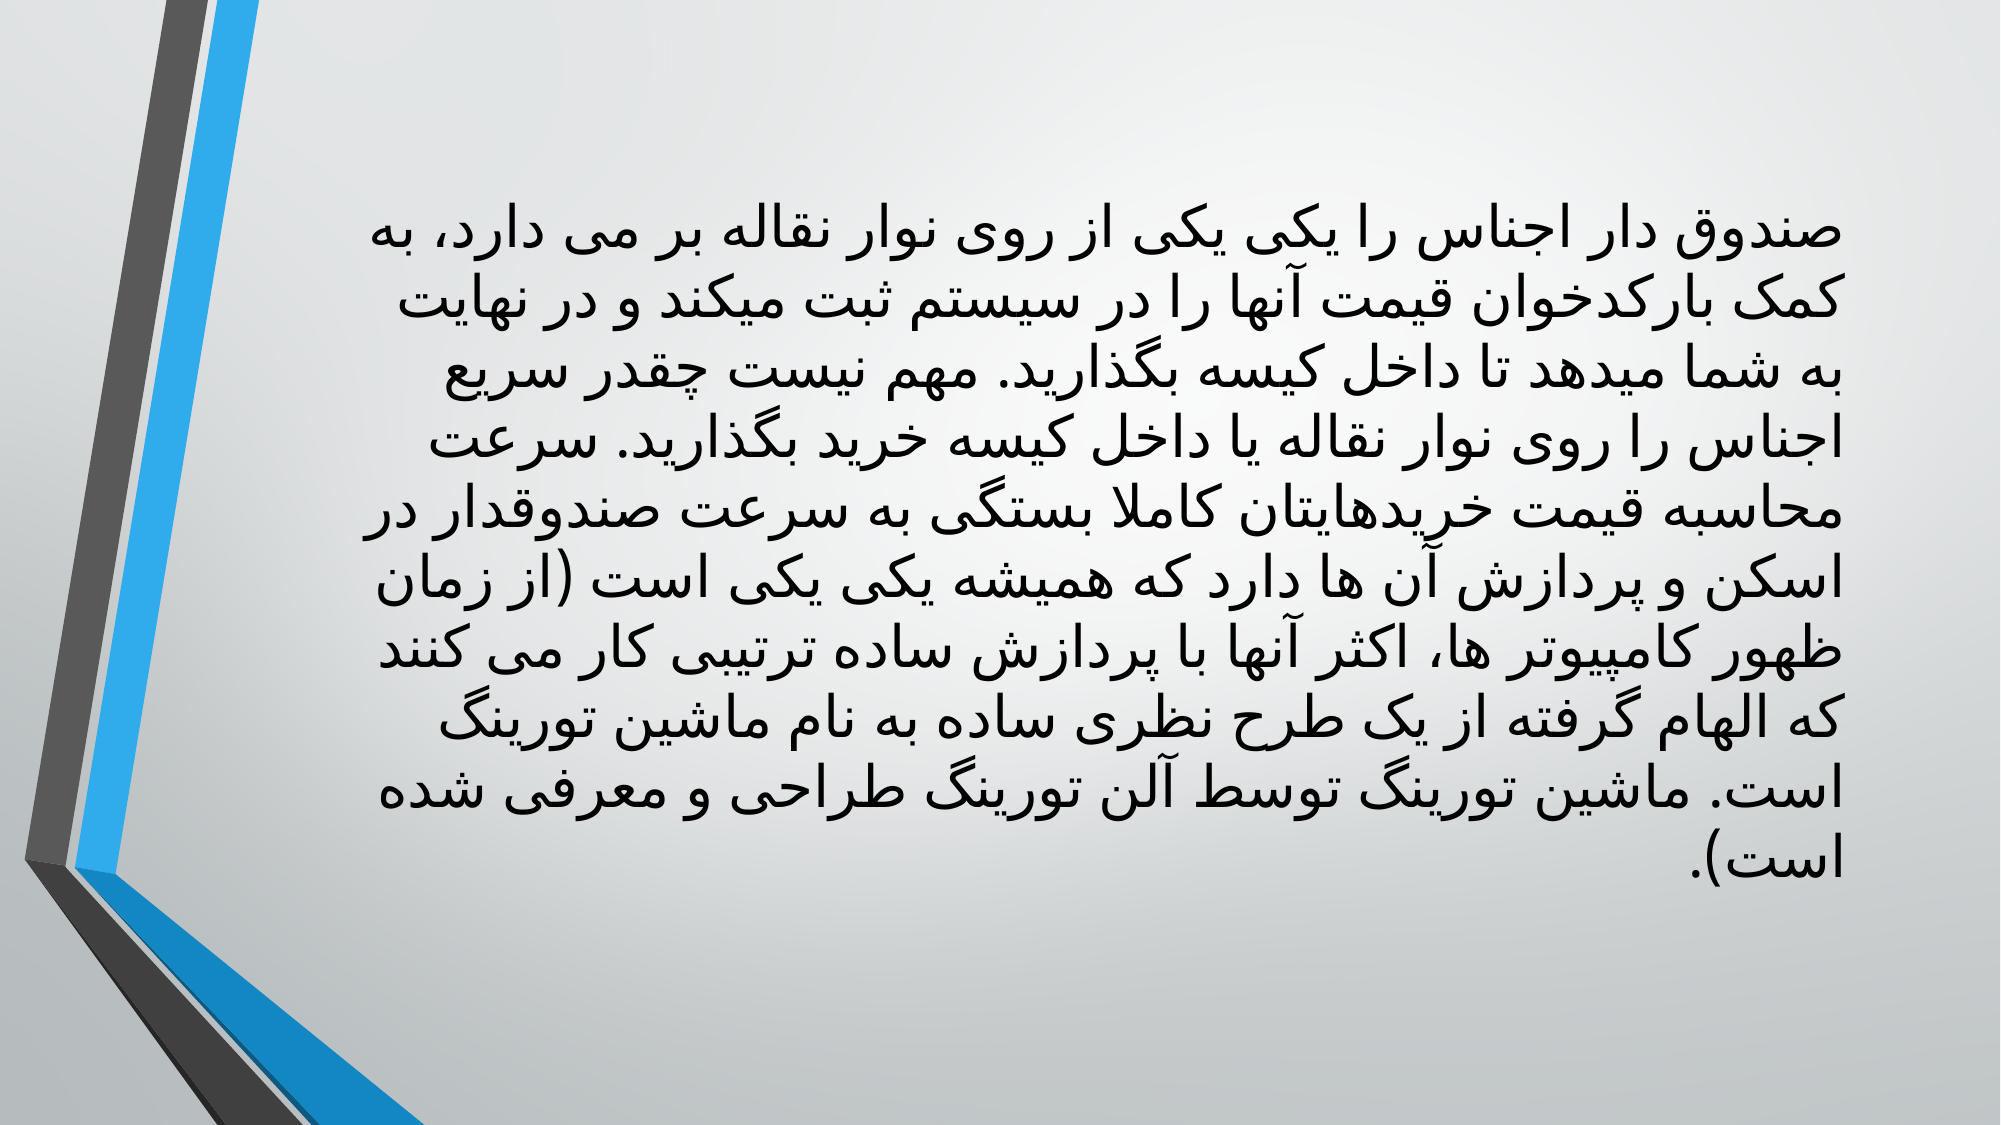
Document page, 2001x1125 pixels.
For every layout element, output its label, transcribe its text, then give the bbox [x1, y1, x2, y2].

text_box صندوق دار اجناس را یکی یکی از روی نوار نقاله بر می دارد، به کمک بارکدخوان قیمت آنها را در سیستم ثبت میکند و در نهایت به شما میدهد تا داخل کیسه بگذارید. مهم نیست چقدر سریع اجناس را روی نوار نقاله یا داخل کیسه خرید بگذارید. سرعت محاسبه قیمت خریدهایتان کاملا بستگی به سرعت صندوقدار در اسکن و پردازش آن ها دارد که همیشه یکی یکی است (از زمان ظهور کامپیوتر ها، اکثر آنها با پردازش ساده ترتیبی کار می کنند که الهام گرفته از یک طرح نظری ساده به نام ماشین تورینگ است. ماشین تورینگ توسط آلن تورینگ طراحی و معرفی شده است). [320, 181, 1862, 967]
